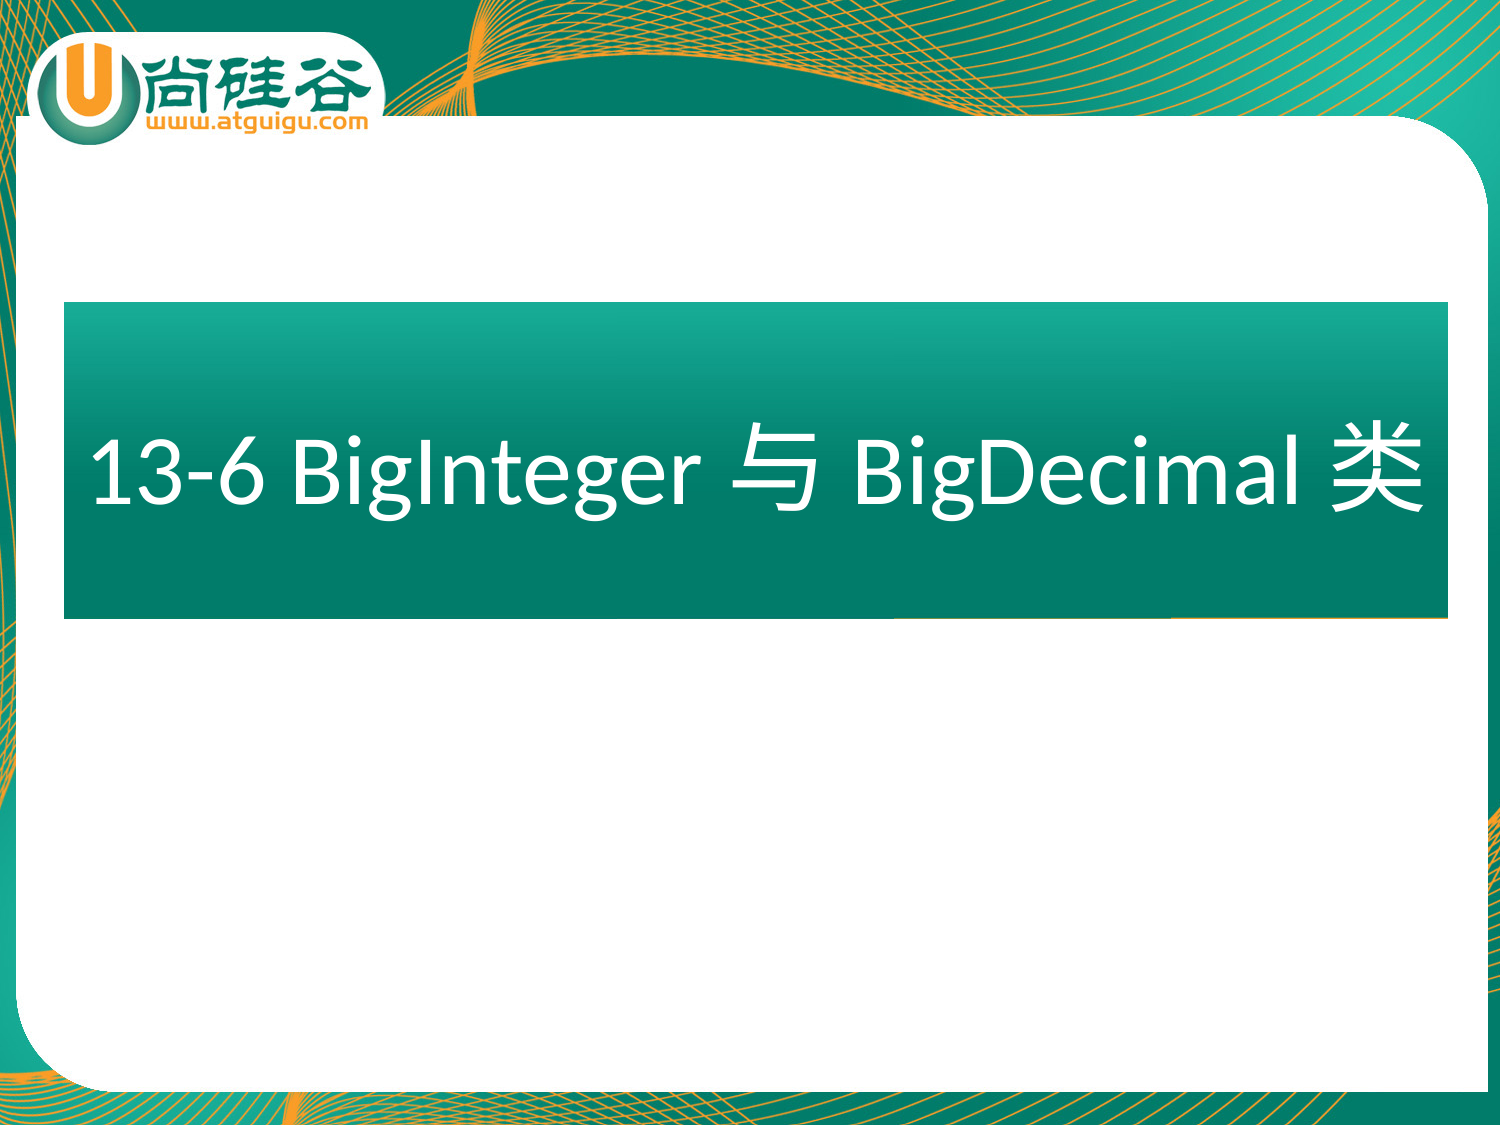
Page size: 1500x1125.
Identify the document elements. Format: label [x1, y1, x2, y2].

picture [0, 0, 1500, 1125]
list [64, 302, 1448, 620]
